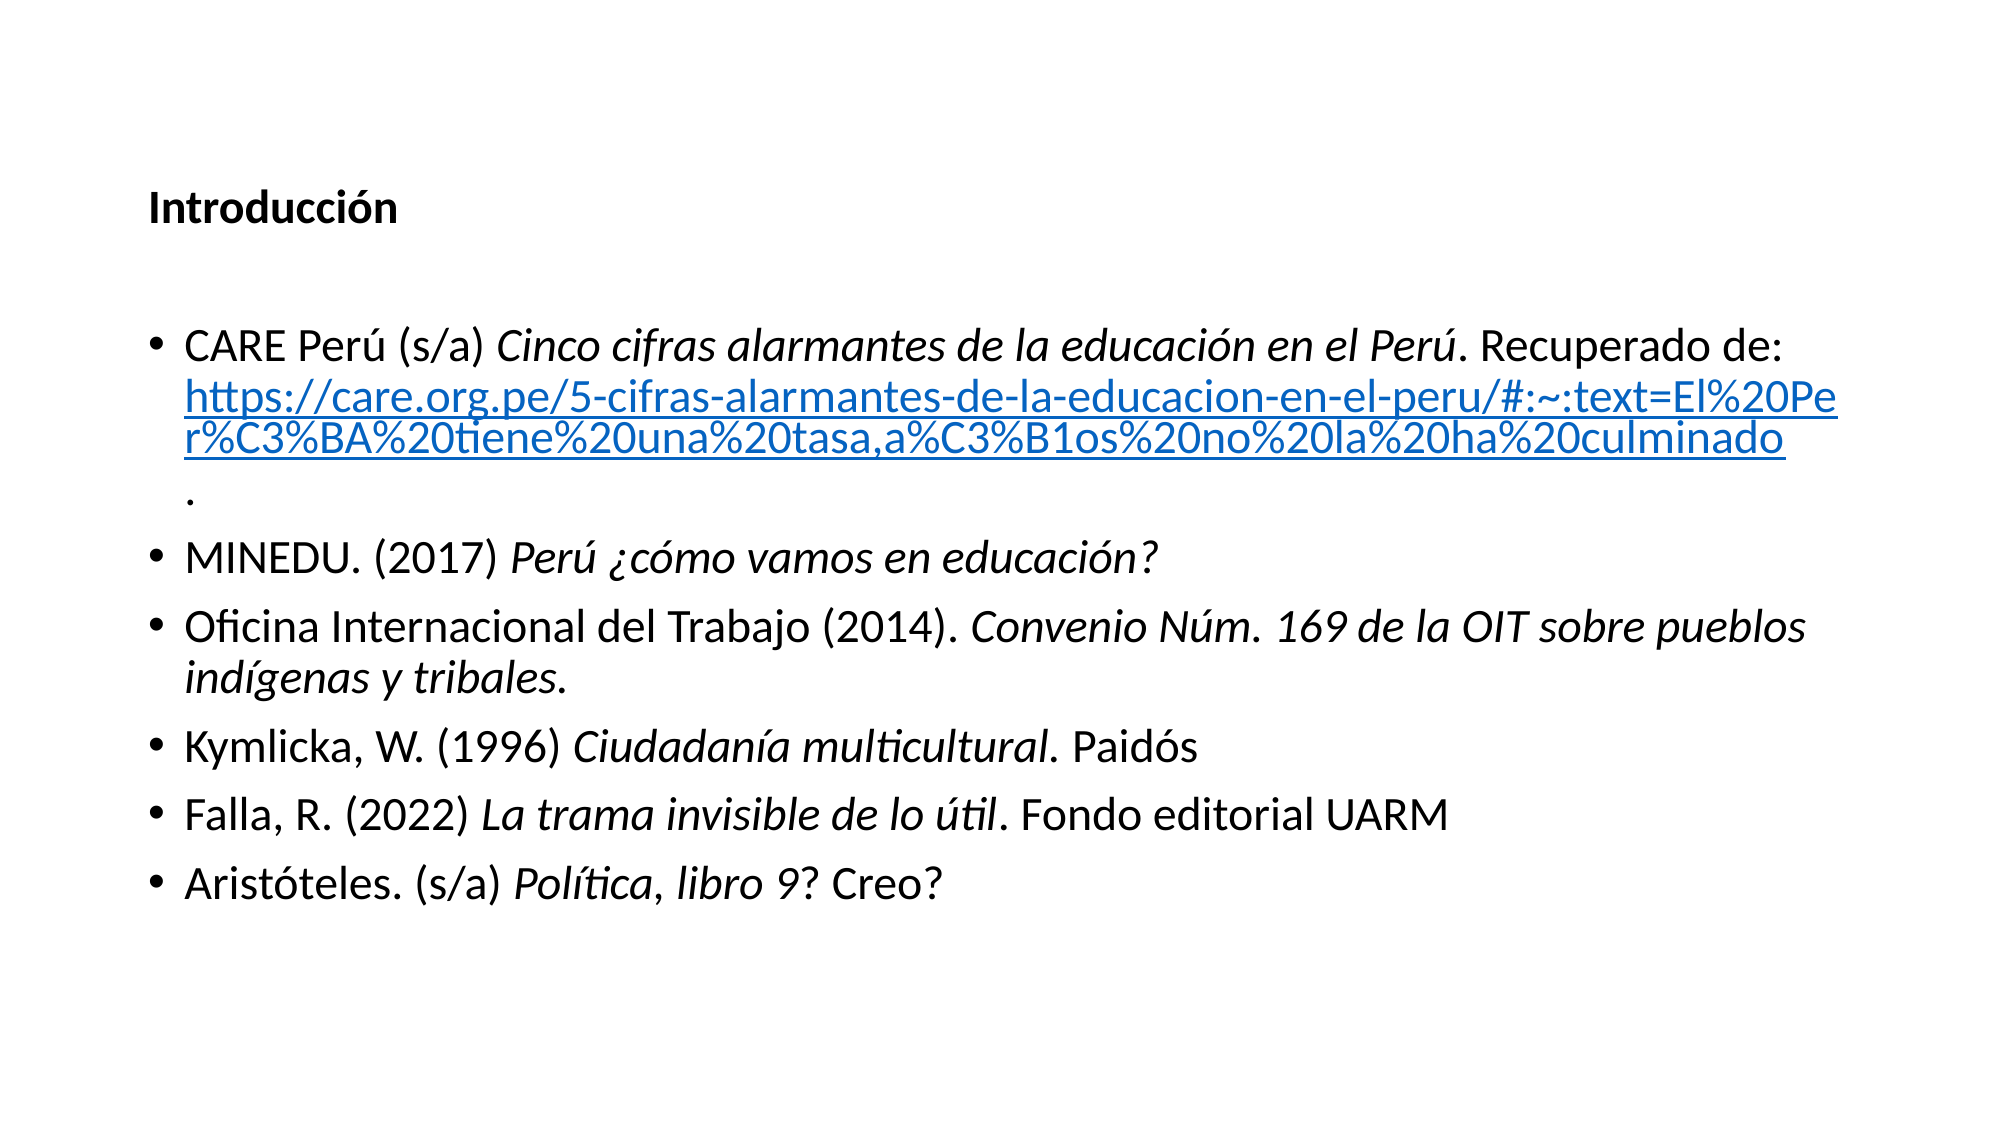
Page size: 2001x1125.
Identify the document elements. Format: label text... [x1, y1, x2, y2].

list Introducción CARE Perú (s/a) Cinco cifras alarmantes de la educación en el Perú. Recuperado de: https://care.org.pe/5-cifras-alarmantes-de-la-educacion-en-el-peru/#:~:text=El%20Per%C3%BA%20tiene%20una%20tasa,a%C3%B1os%20no%20la%20ha%20culminado. MINEDU. (2017) Perú ¿cómo vamos en educación? Oficina Internacional del Trabajo (2014). Convenio Núm. 169 de la OIT sobre pueblos indígenas y tribales. Kymlicka, W. (1996) Ciudadanía multicultural. Paidós Falla, R. (2022) La trama invisible de lo útil. Fondo editorial UARM Aristóteles. (s/a) Política, libro 9? Creo? [133, 175, 1859, 889]
